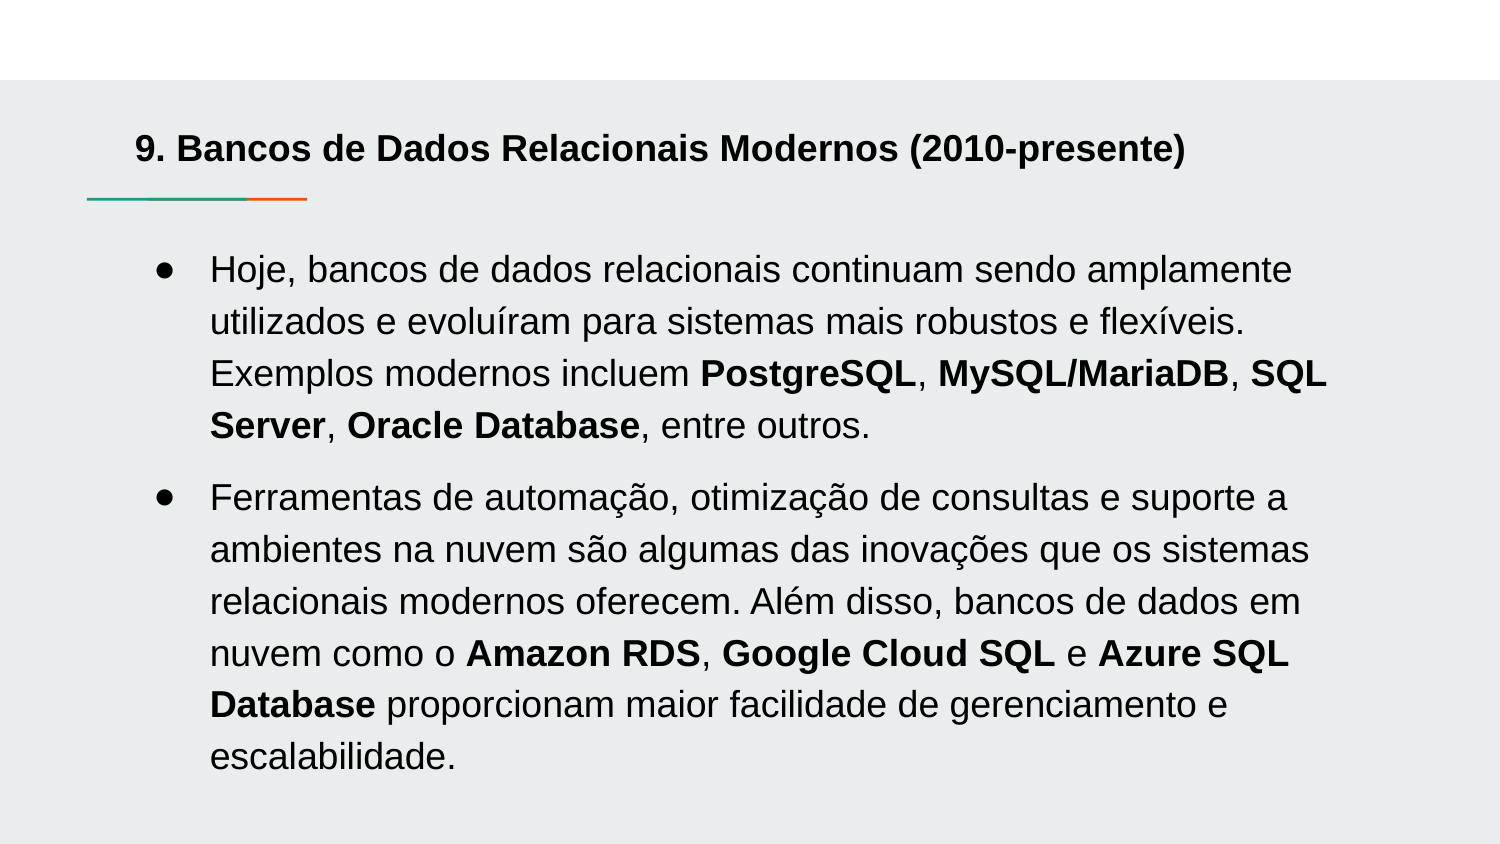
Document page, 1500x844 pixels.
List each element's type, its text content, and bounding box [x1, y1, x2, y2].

title 9. Bancos de Dados Relacionais Modernos (2010-presente) [119, 102, 1381, 192]
subtitle Hoje, bancos de dados relacionais continuam sendo amplamente utilizados e evoluíram para sistemas mais robustos e flexíveis. Exemplos modernos incluem PostgreSQL, MySQL/MariaDB, SQL Server, Oracle Database, entre outros. Ferramentas de automação, otimização de consultas e suporte a ambientes na nuvem são algumas das inovações que os sistemas relacionais modernos oferecem. Além disso, bancos de dados em nuvem como o Amazon RDS, Google Cloud SQL e Azure SQL Database proporcionam maior facilidade de gerenciamento e escalabilidade. [119, 223, 1381, 823]
